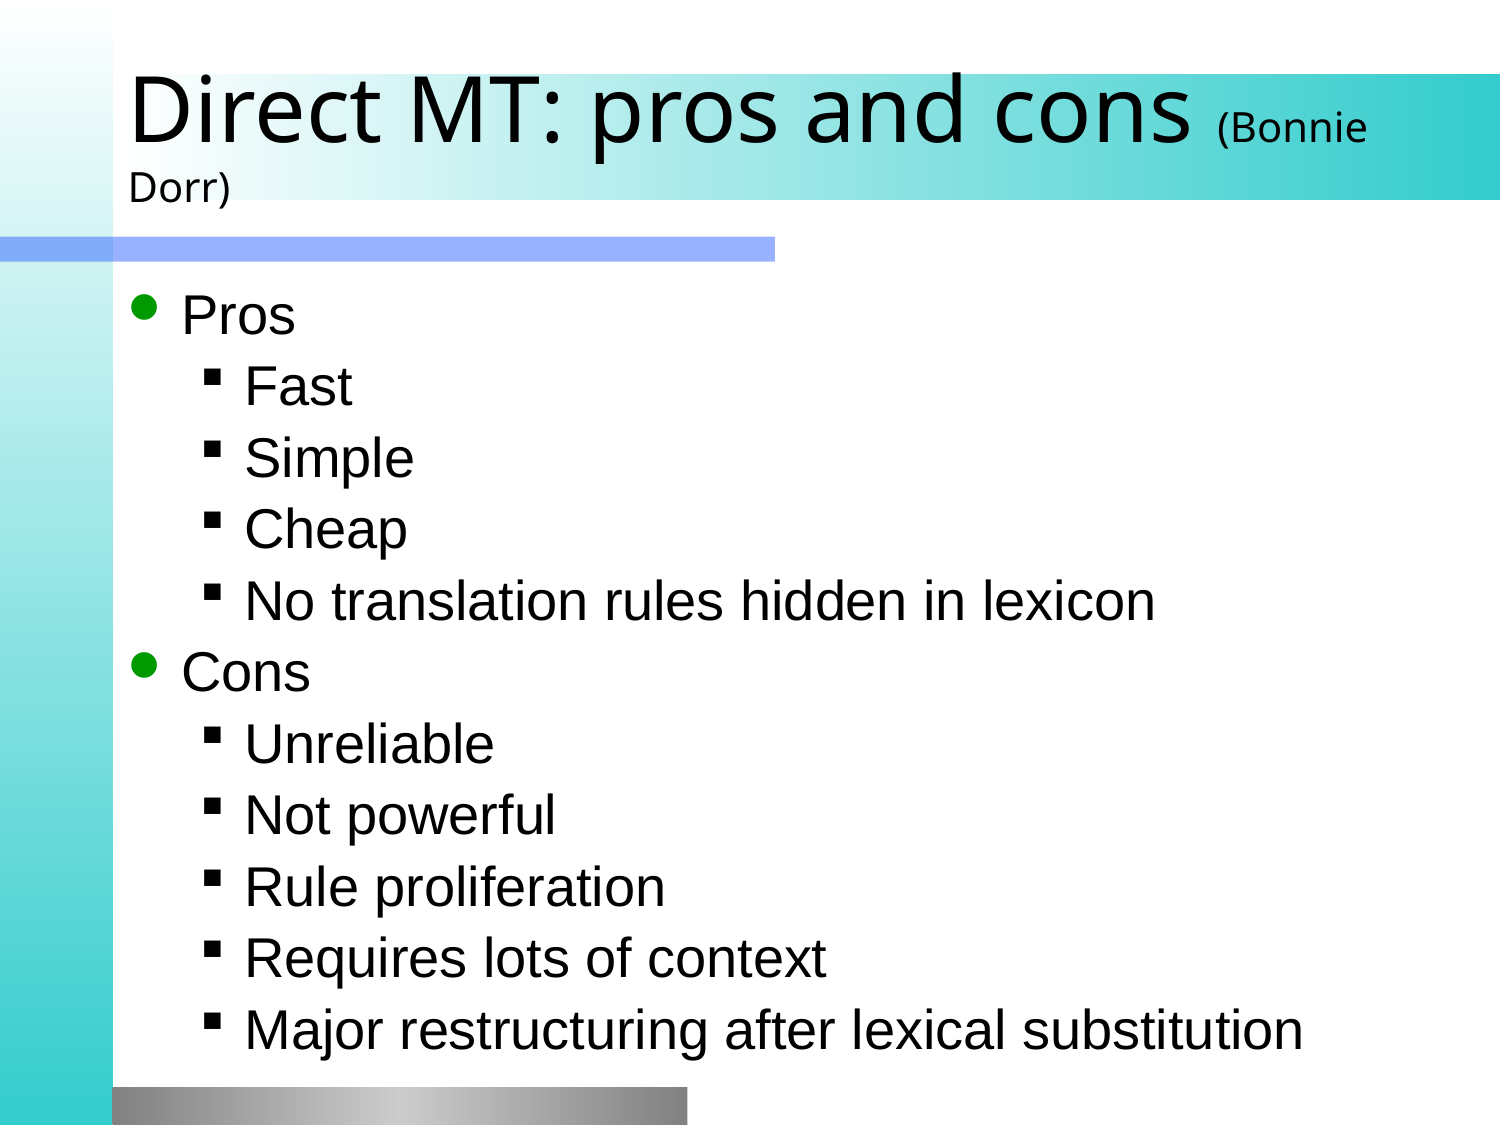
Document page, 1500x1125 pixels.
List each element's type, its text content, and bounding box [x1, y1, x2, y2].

title Direct MT: pros and cons (Bonnie Dorr) [112, 37, 1401, 226]
list Pros Fast Simple Cheap No translation rules hidden in lexicon Cons Unreliable Not powerful Rule proliferation Requires lots of context Major restructuring after lexical substitution [112, 278, 1388, 1073]
